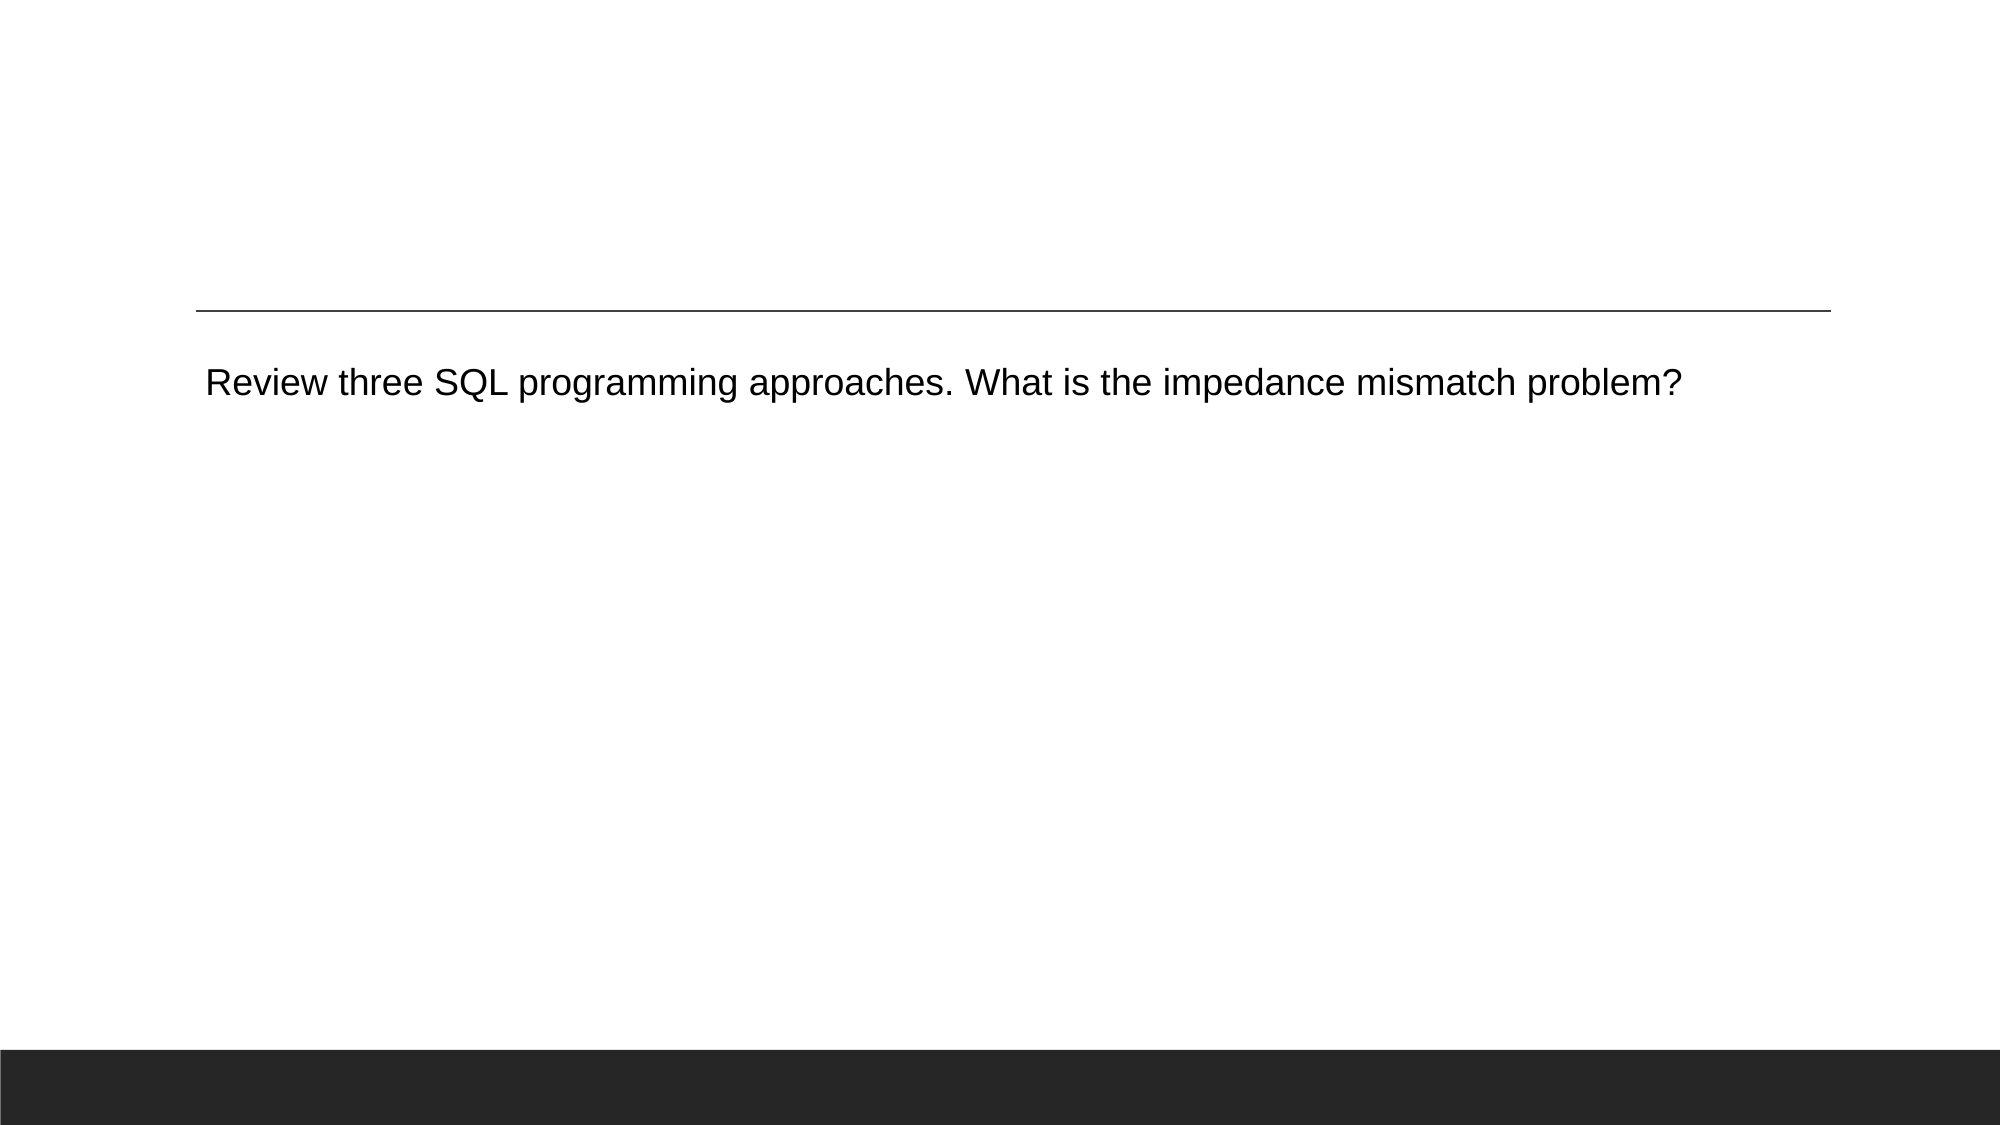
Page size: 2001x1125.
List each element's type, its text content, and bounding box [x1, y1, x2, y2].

list Review three SQL programming approaches. What is the impedance mismatch problem? [180, 345, 1830, 963]
